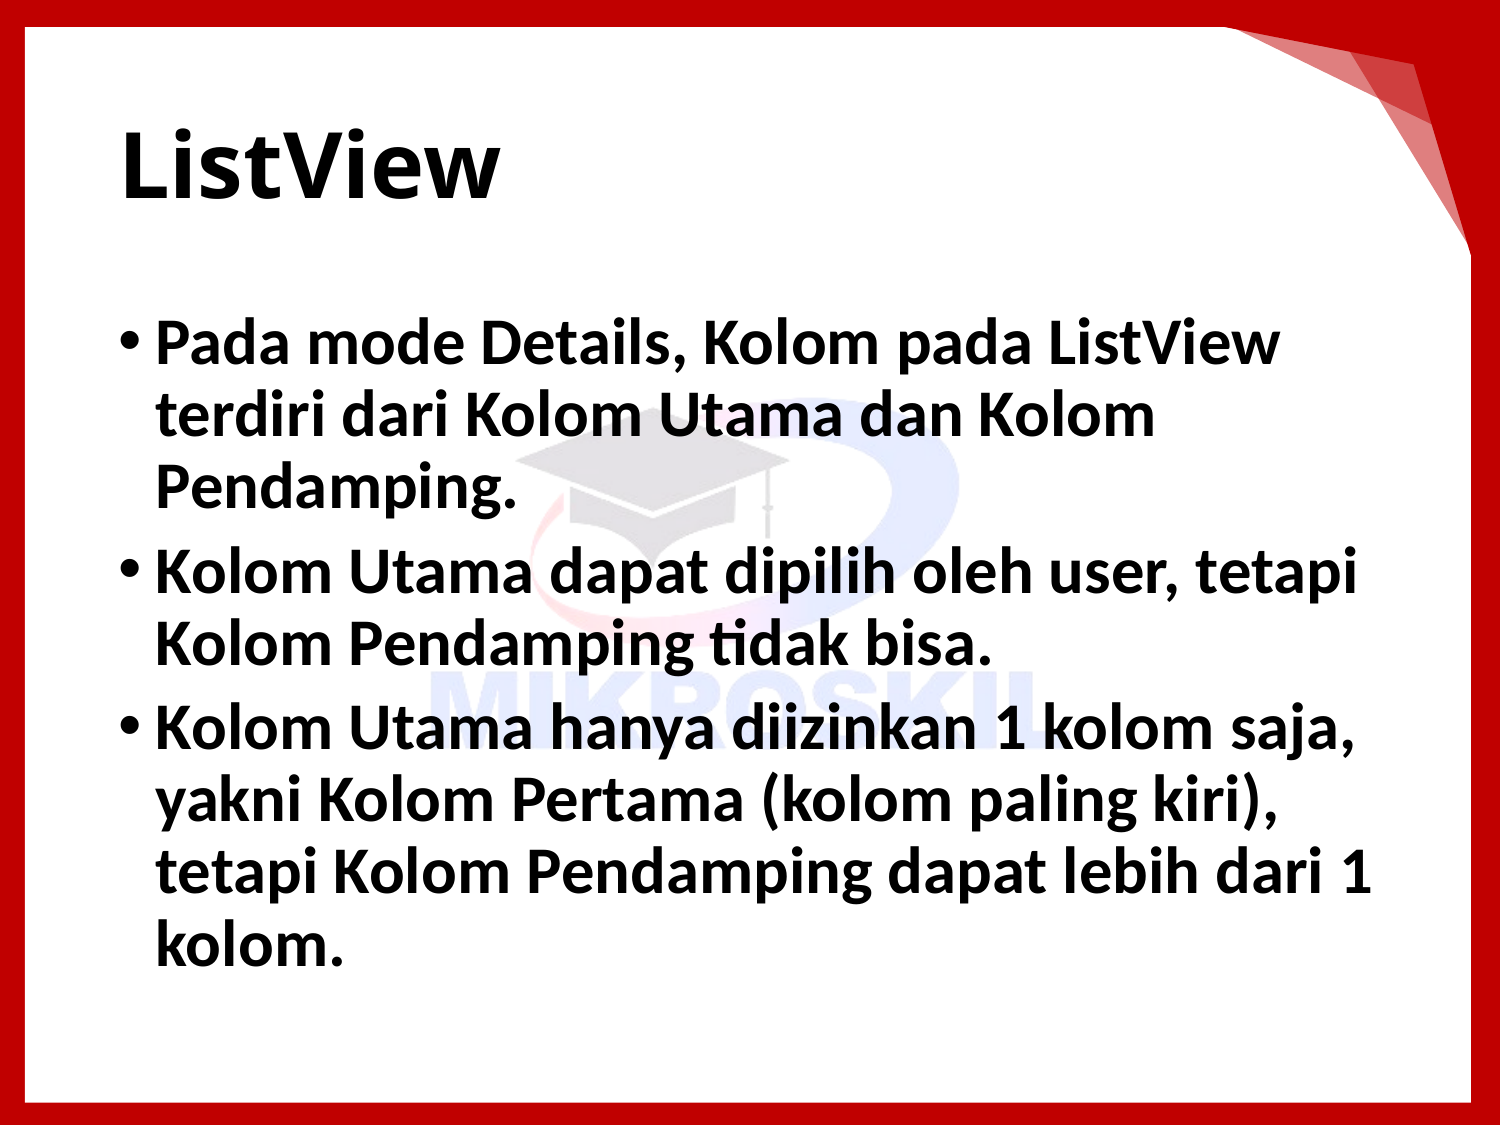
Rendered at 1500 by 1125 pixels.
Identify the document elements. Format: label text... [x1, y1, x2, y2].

title ListView [103, 59, 1397, 278]
list Pada mode Details, Kolom pada ListView terdiri dari Kolom Utama dan Kolom Pendamping. Kolom Utama dapat dipilih oleh user, tetapi Kolom Pendamping tidak bisa. Kolom Utama hanya diizinkan 1 kolom saja, yakni Kolom Pertama (kolom paling kiri), tetapi Kolom Pendamping dapat lebih dari 1 kolom. [103, 299, 1397, 1014]
